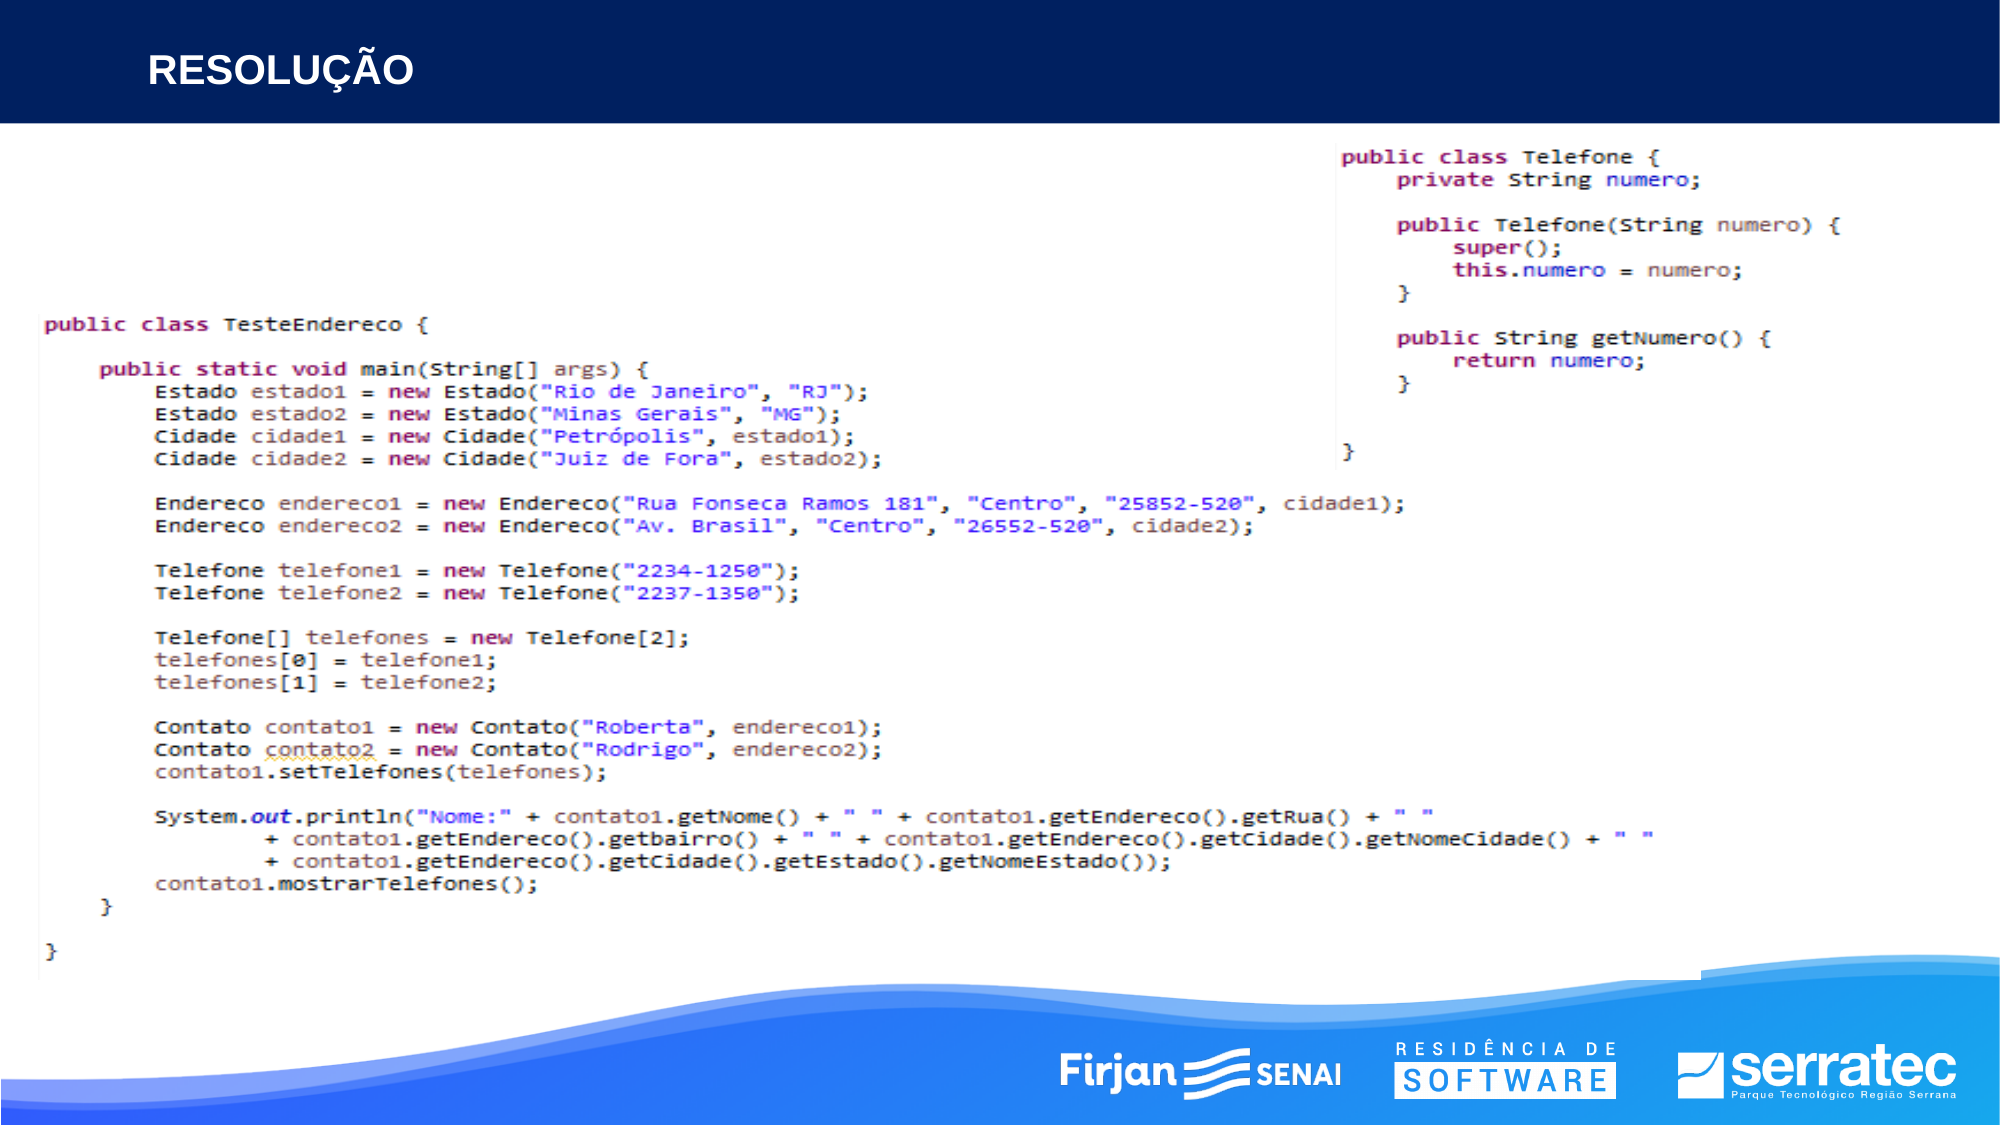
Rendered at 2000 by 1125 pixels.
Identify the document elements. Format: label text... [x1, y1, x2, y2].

text_box RESOLUÇÃO [132, 35, 1680, 101]
picture [1, 143, 2000, 1125]
